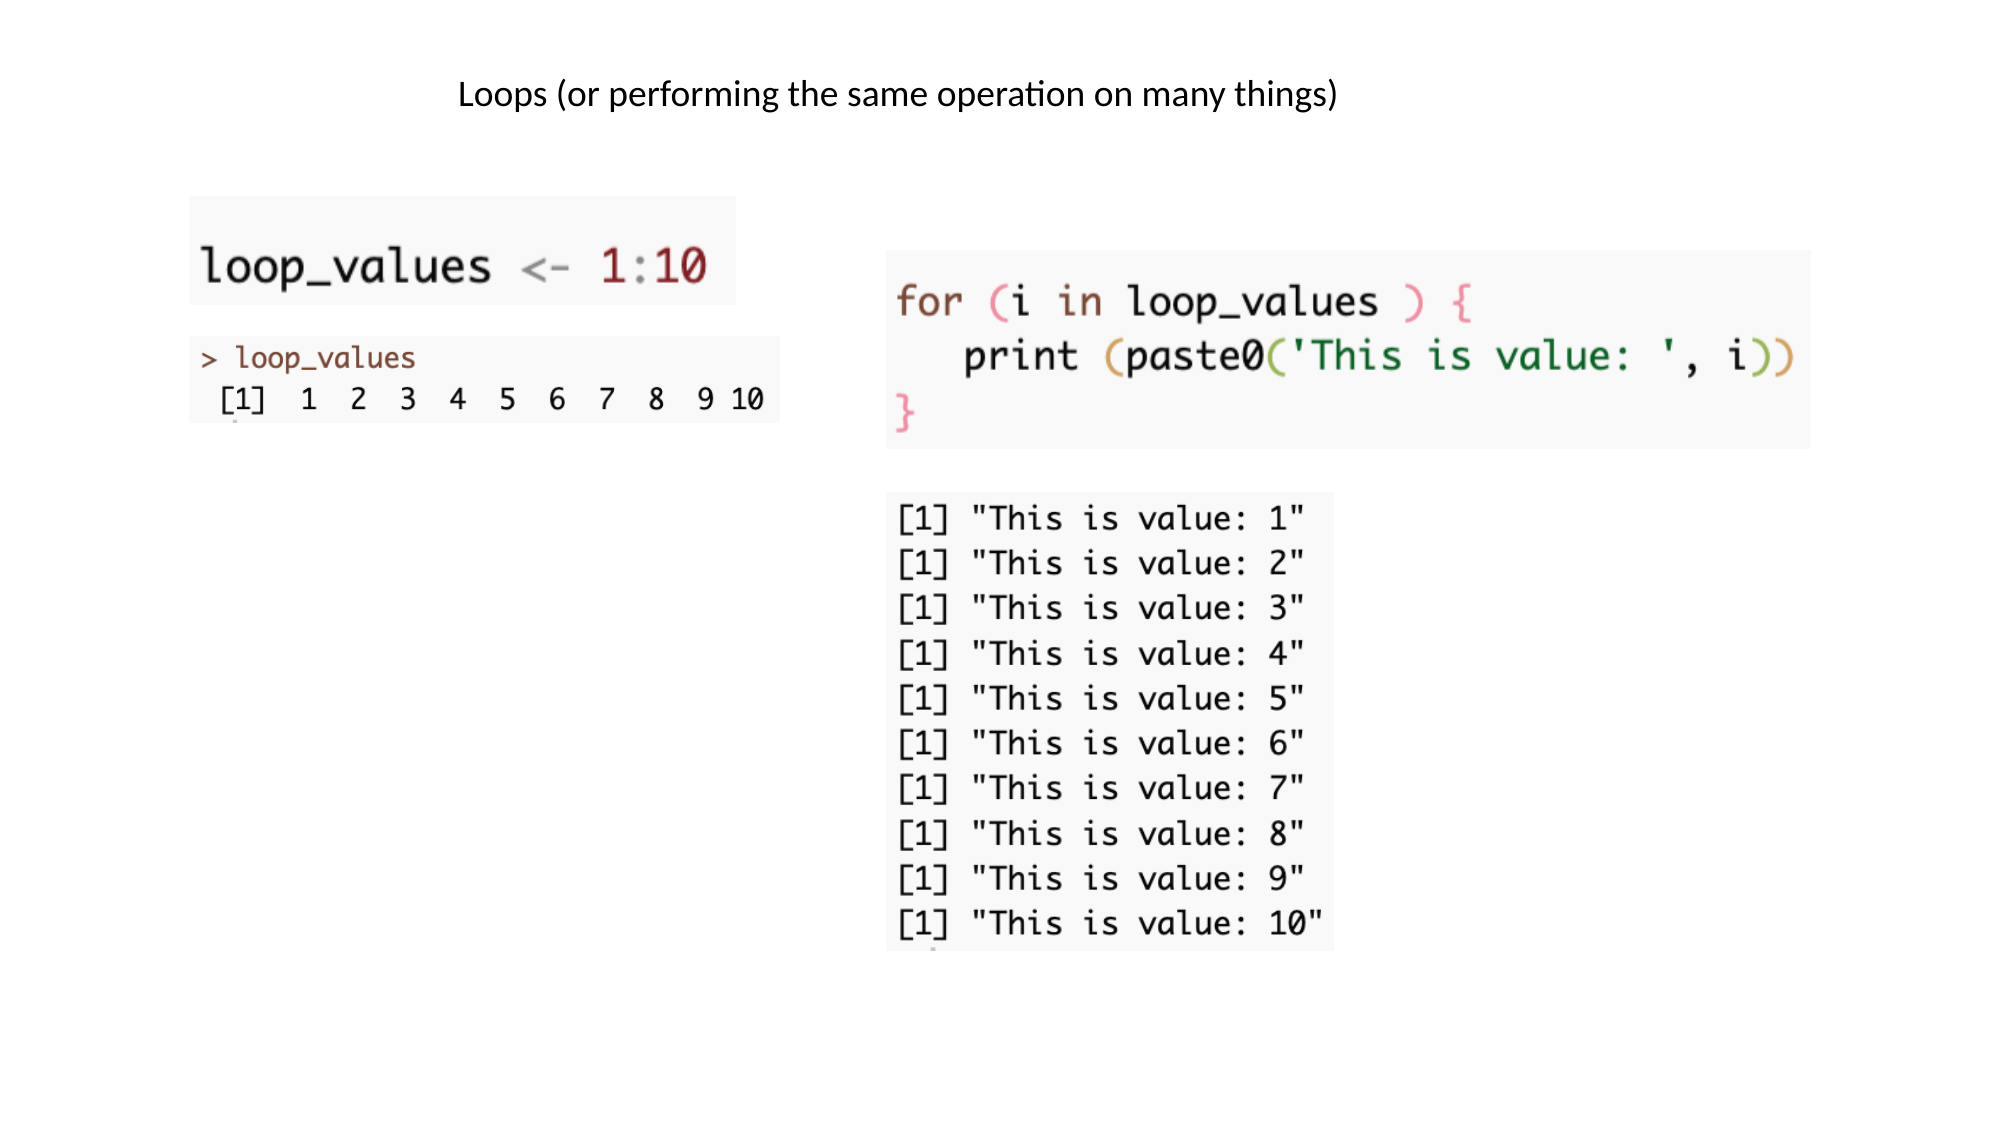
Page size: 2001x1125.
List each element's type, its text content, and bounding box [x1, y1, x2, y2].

picture [189, 196, 736, 305]
picture [189, 336, 780, 423]
text_box Loops (or performing the same operation on many things) [443, 61, 1650, 122]
picture [886, 250, 1811, 450]
picture [886, 492, 1334, 951]
